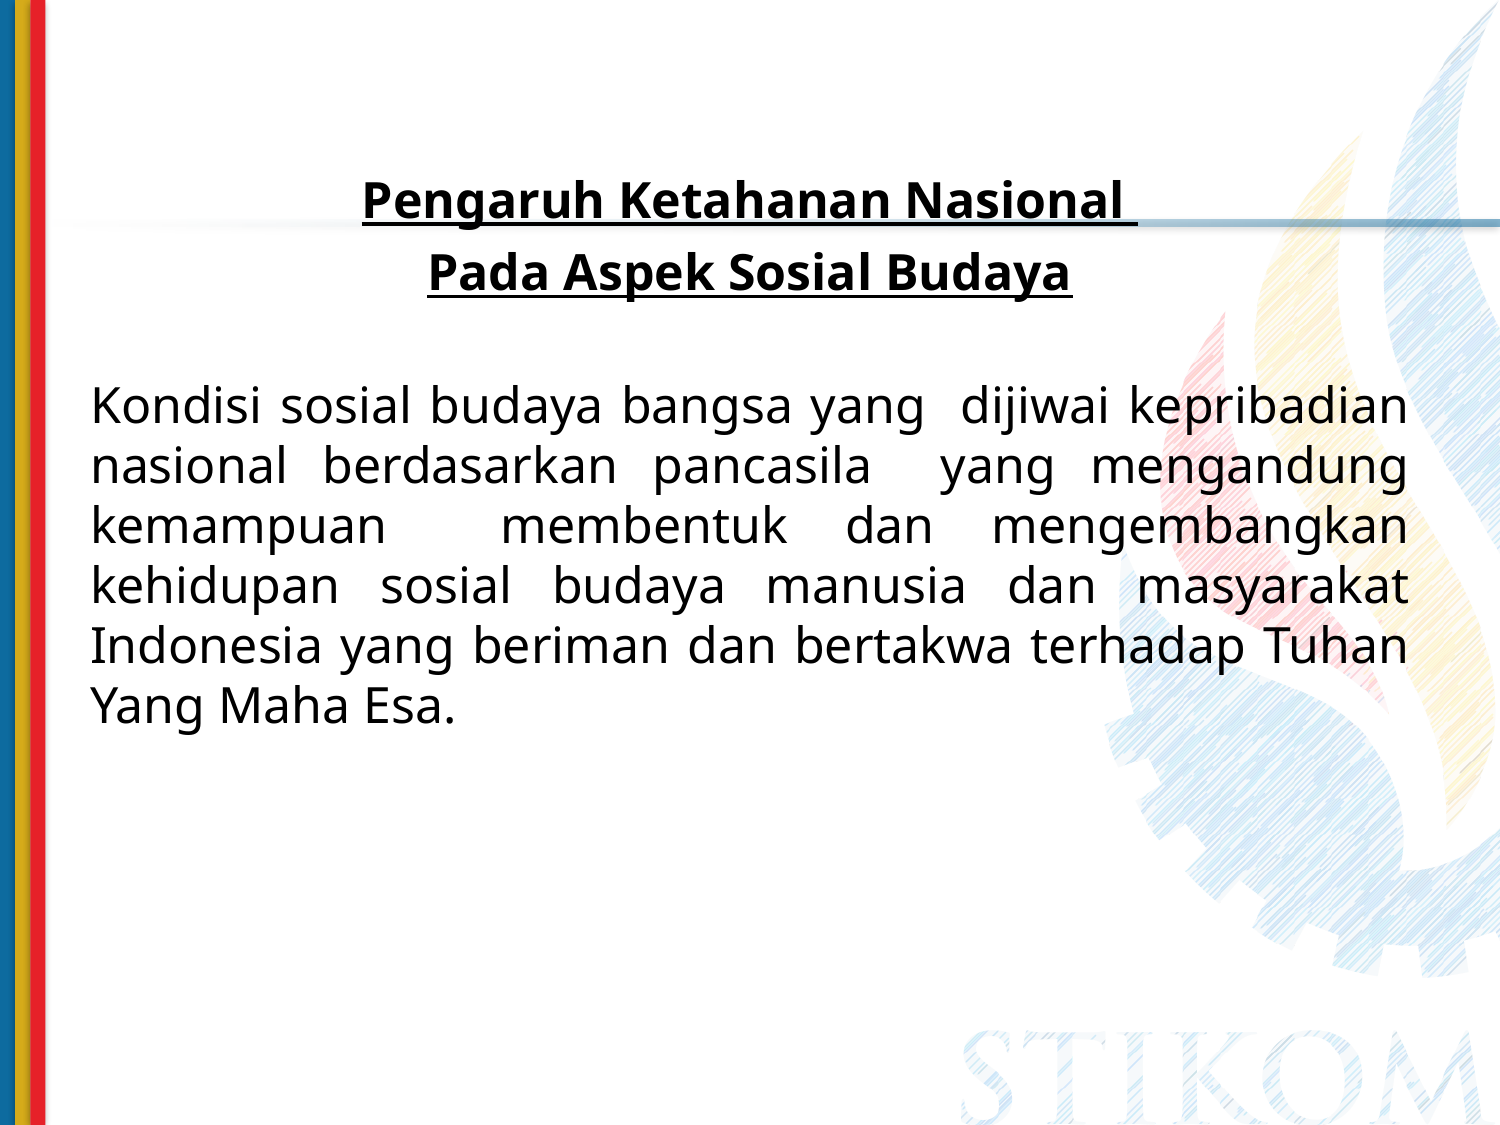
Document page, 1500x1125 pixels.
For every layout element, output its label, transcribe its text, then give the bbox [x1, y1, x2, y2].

list Pengaruh Ketahanan Nasional Pada Aspek Sosial Budaya Kondisi sosial budaya bangsa yang dijiwai kepribadian nasional berdasarkan pancasila yang mengandung kemampuan membentuk dan mengembangkan kehidupan sosial budaya manusia dan masyarakat Indonesia yang beriman dan bertakwa terhadap Tuhan Yang Maha Esa. [75, 160, 1425, 1048]
